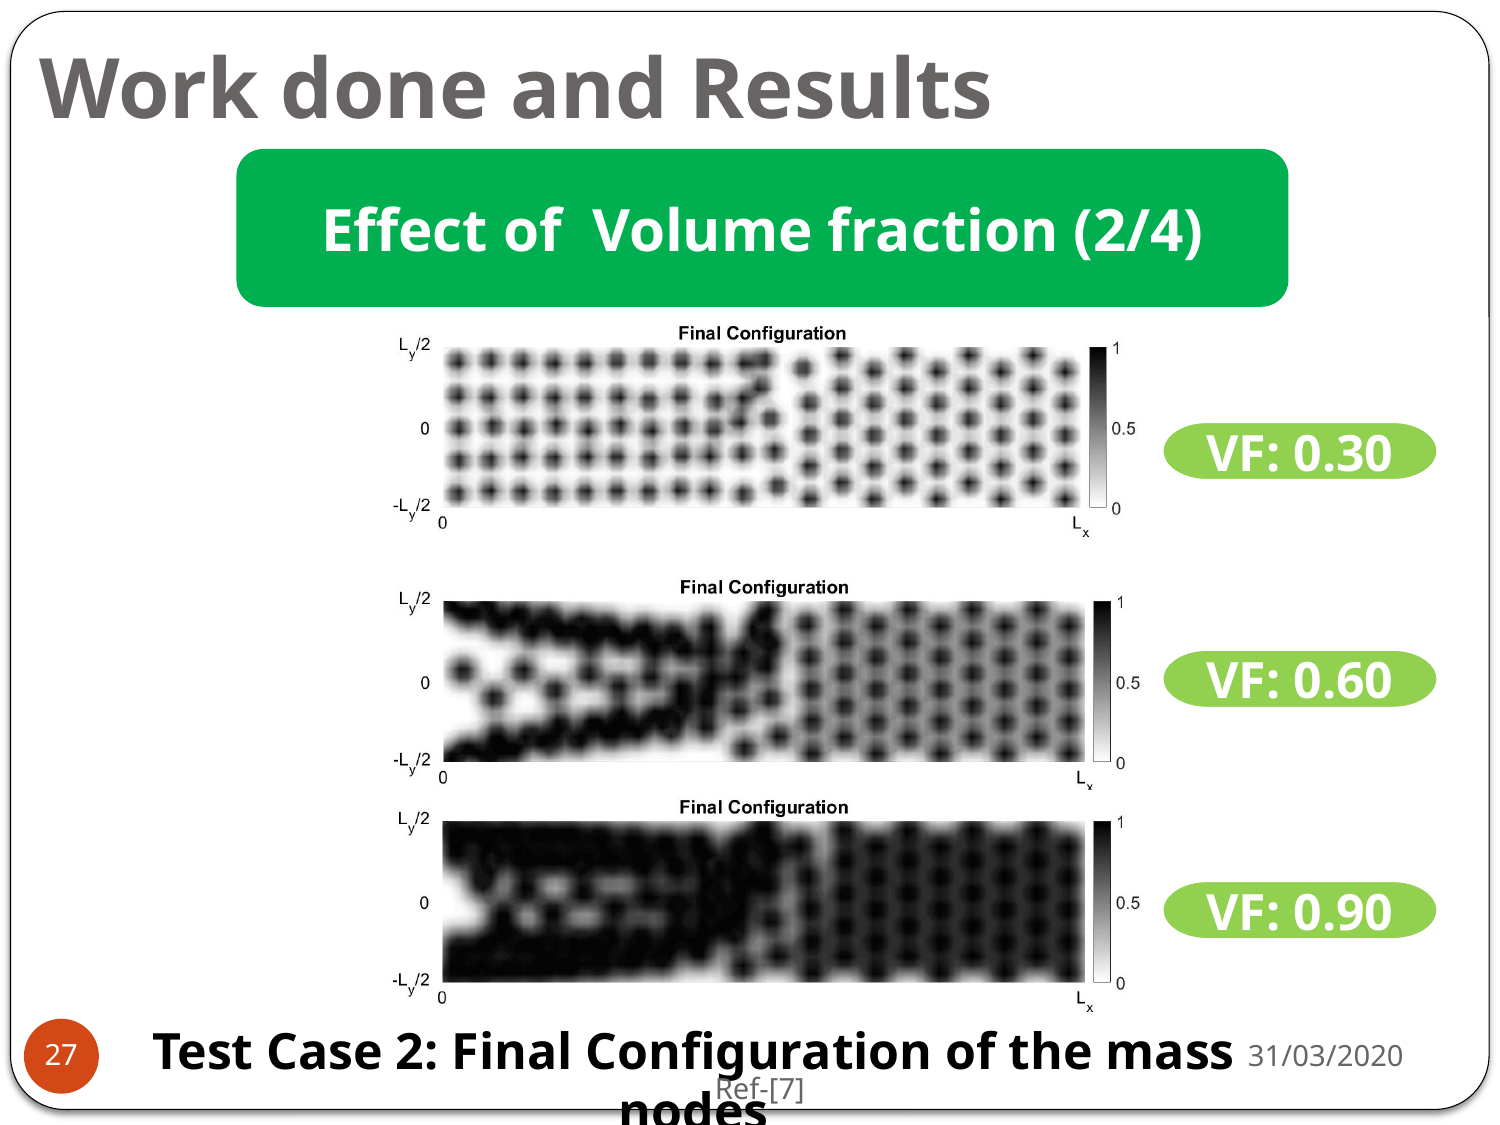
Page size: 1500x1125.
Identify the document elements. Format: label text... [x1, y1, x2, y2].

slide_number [1263, 1015, 1419, 1094]
text_box VF: 0.60 [1161, 648, 1439, 709]
text_box Test Case 2: Final Configuration of the mass nodes [124, 1011, 1263, 1125]
text_box VF: 0.30 [1161, 420, 1439, 482]
picture [386, 564, 1151, 1016]
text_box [237, 149, 1288, 306]
slide_number 27 [23, 1018, 99, 1094]
footer Ref-[7] [699, 1050, 1350, 1125]
text_box VF: 0.90 [1161, 880, 1439, 941]
title Work done and Results [24, 0, 1300, 150]
picture [387, 311, 1151, 543]
